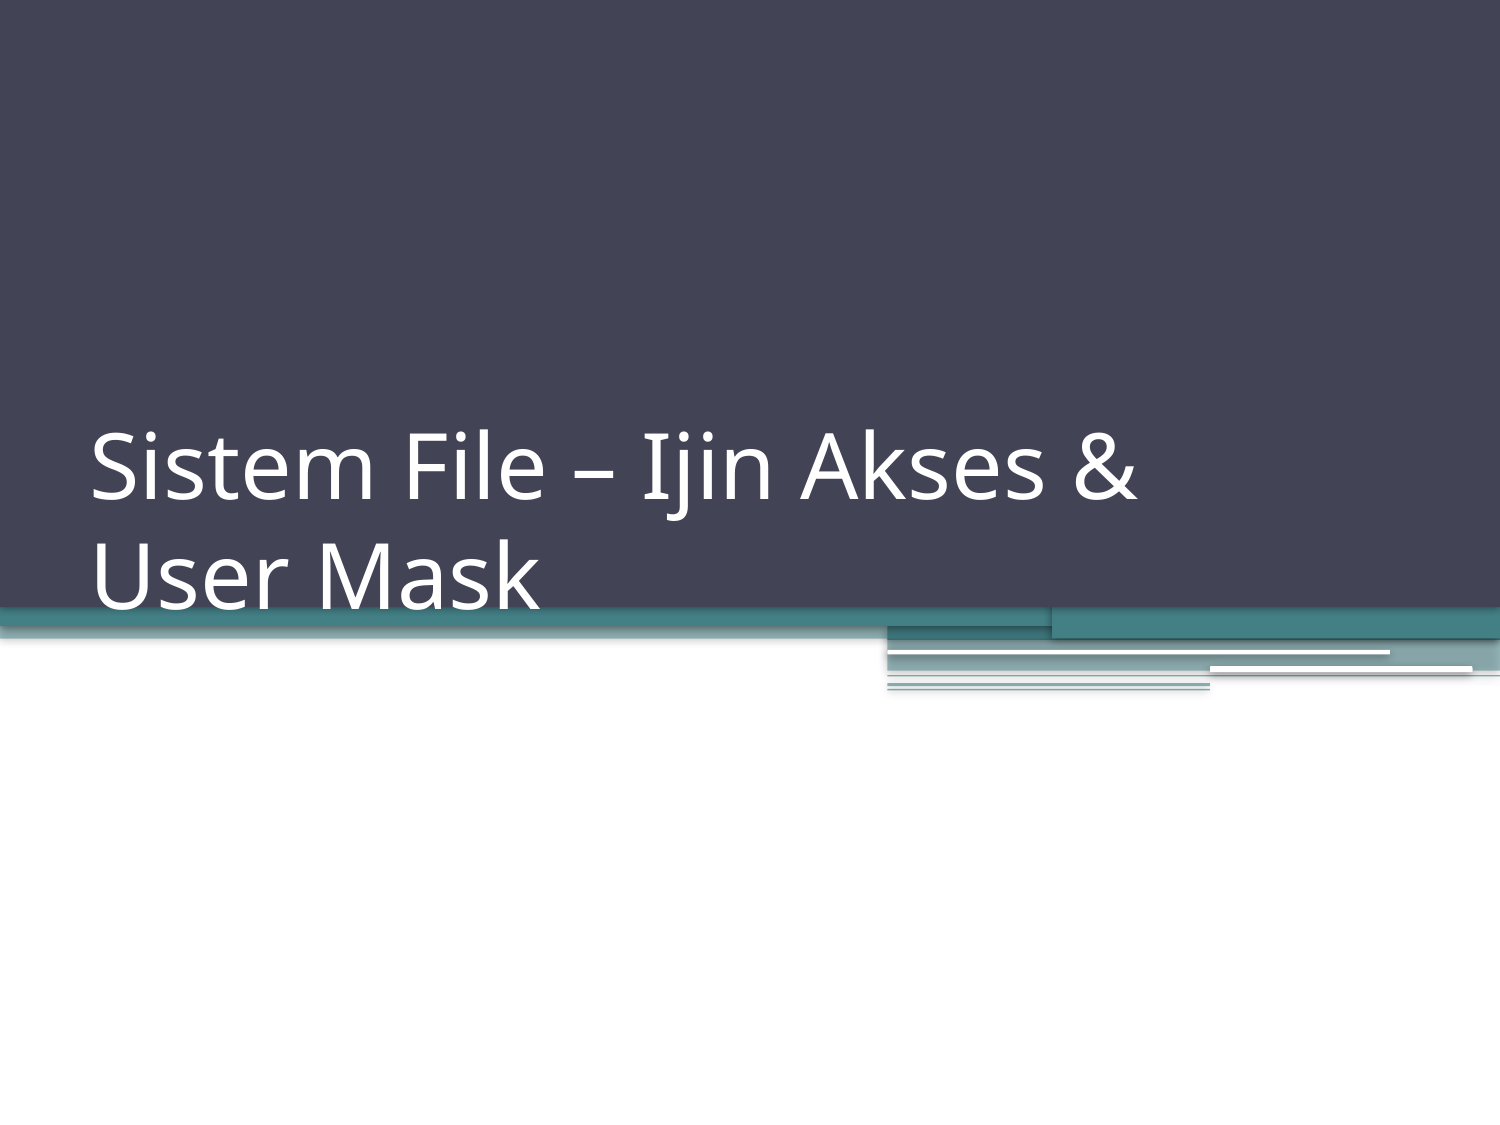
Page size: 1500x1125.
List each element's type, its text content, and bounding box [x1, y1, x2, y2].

title Sistem File – Ijin Akses & User Mask [75, 362, 1263, 636]
